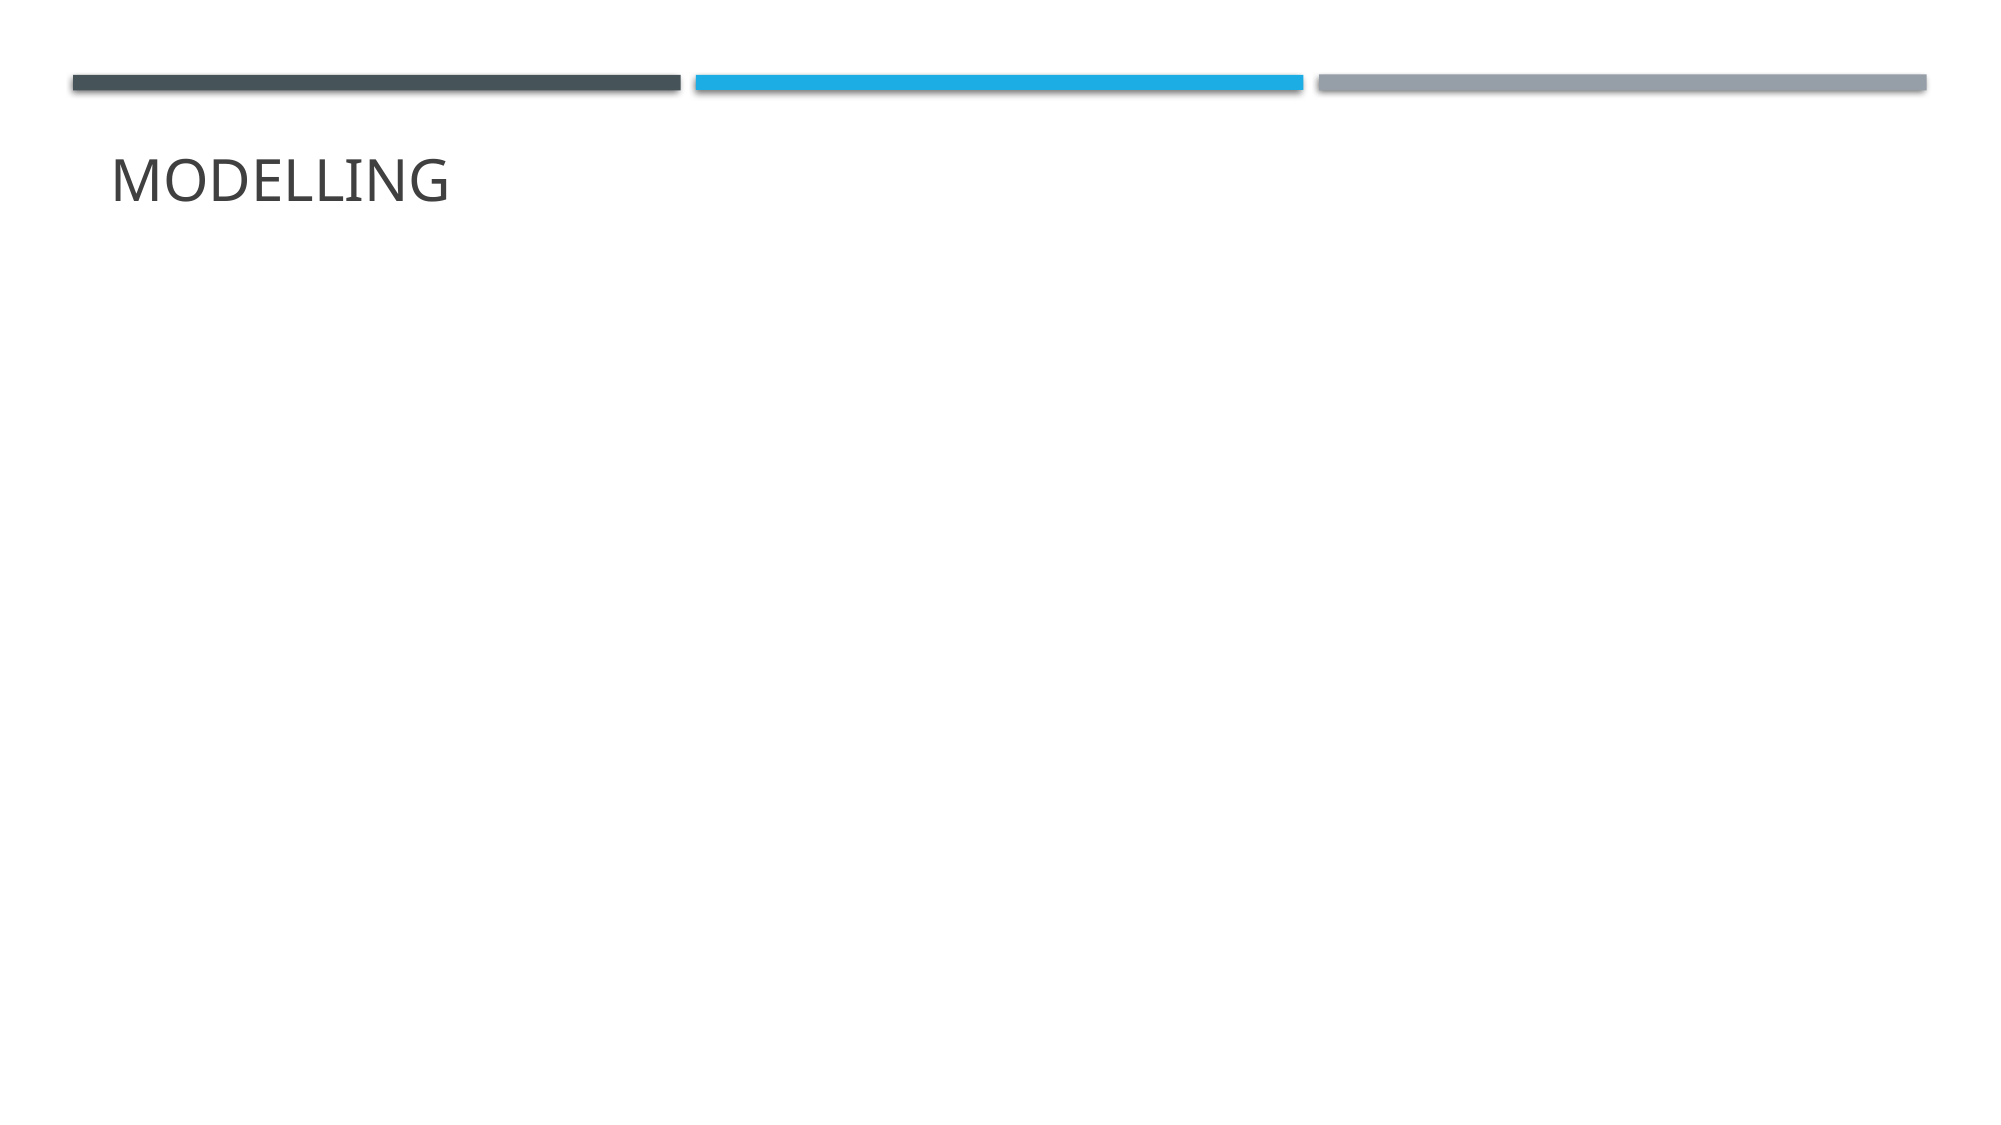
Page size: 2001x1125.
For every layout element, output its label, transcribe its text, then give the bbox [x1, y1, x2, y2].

title MODELLING [95, 81, 1905, 276]
